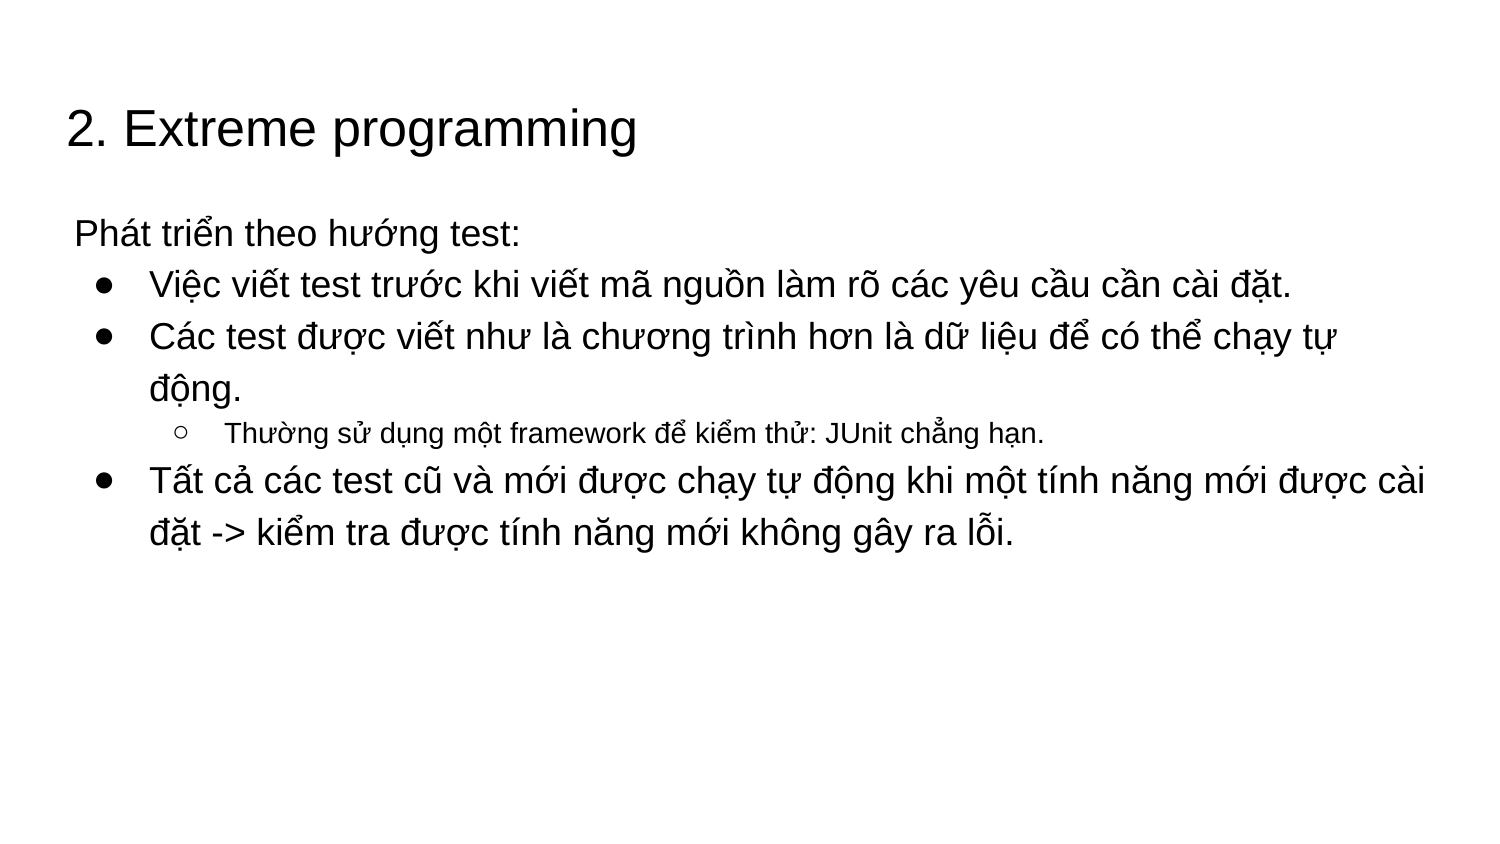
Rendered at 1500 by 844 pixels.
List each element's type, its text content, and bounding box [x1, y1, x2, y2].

list Phát triển theo hướng test: Việc viết test trước khi viết mã nguồn làm rõ các yêu cầu cần cài đặt. Các test được viết như là chương trình hơn là dữ liệu để có thể chạy tự động. Thường sử dụng một framework để kiểm thử: JUnit chẳng hạn. Tất cả các test cũ và mới được chạy tự động khi một tính năng mới được cài đặt -> kiểm tra được tính năng mới không gây ra lỗi. [59, 187, 1457, 757]
title 2. Extreme programming [51, 79, 1449, 174]
